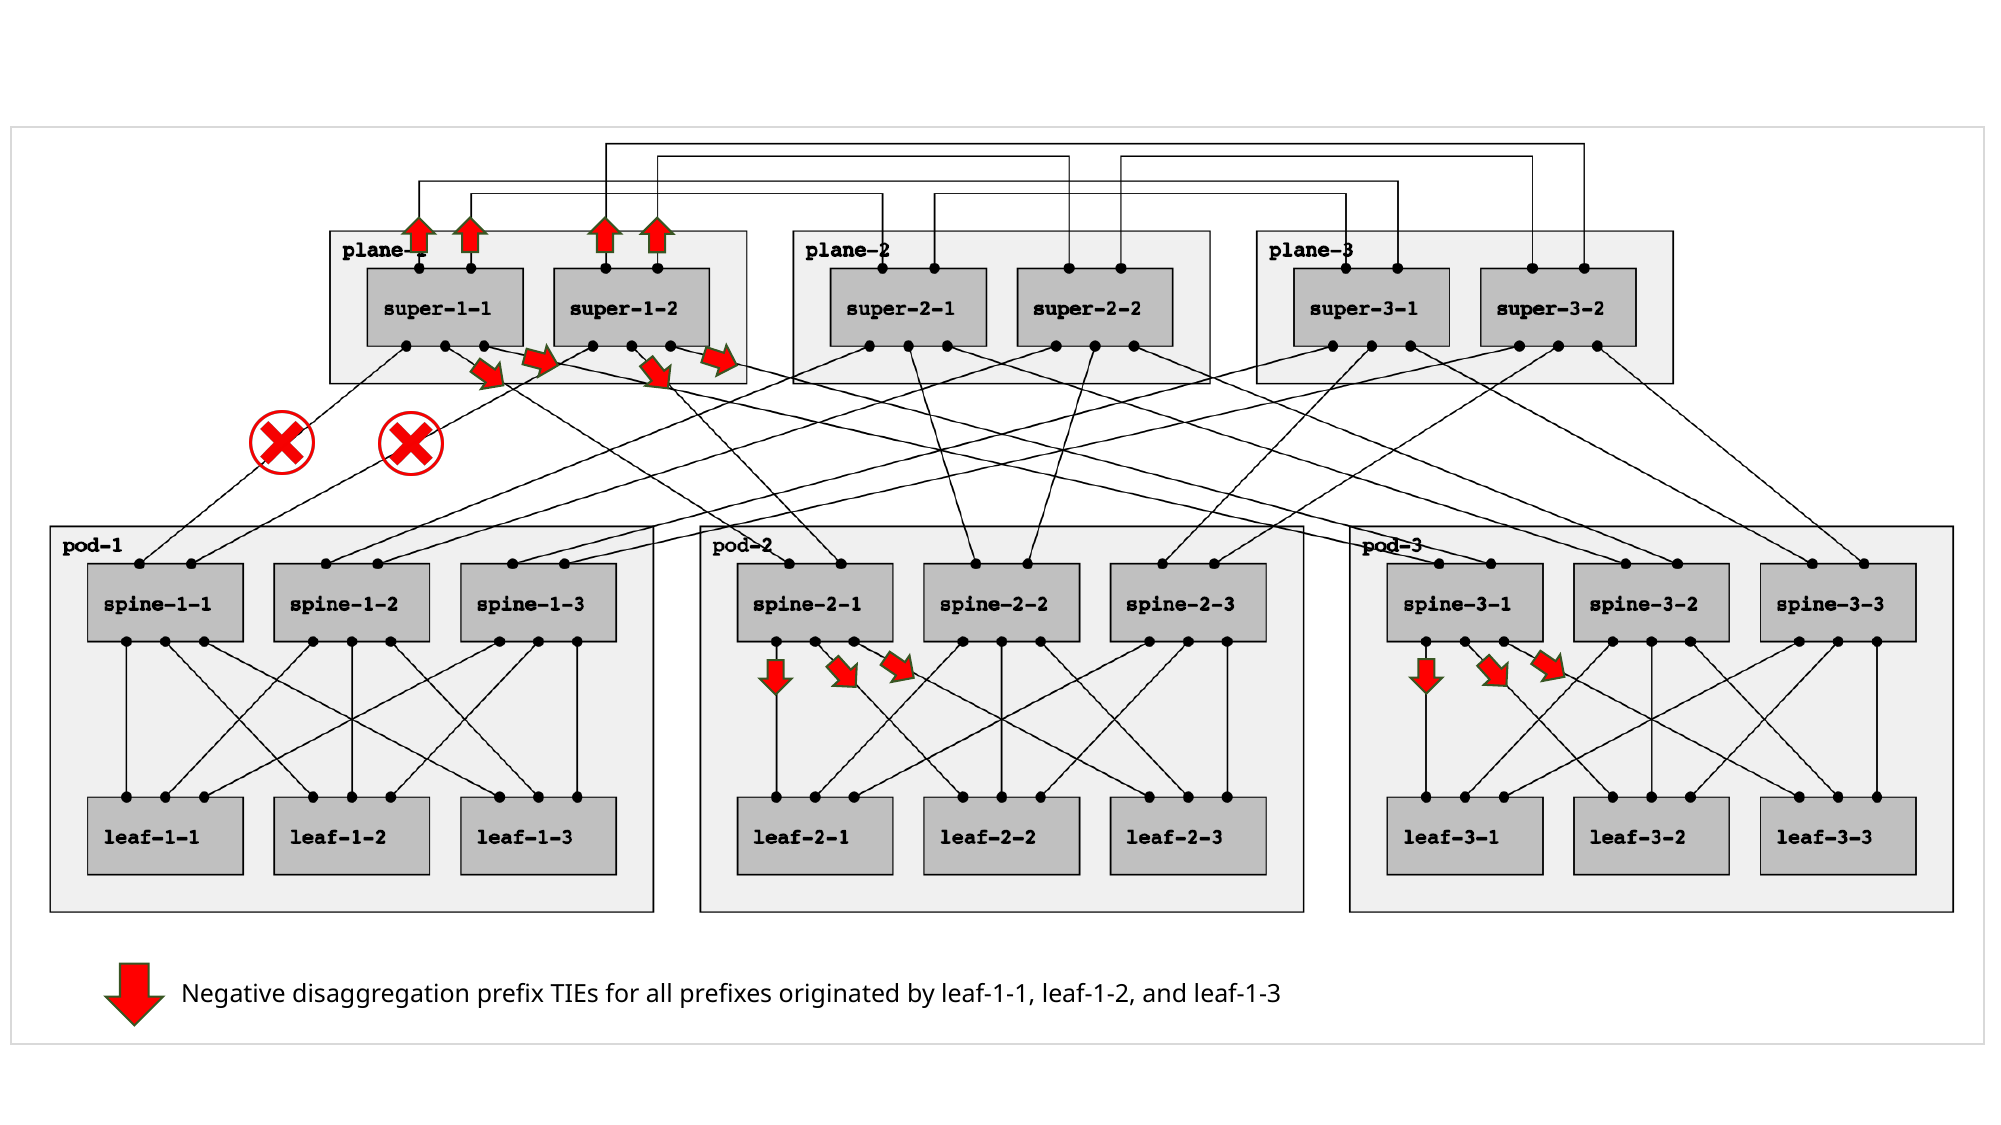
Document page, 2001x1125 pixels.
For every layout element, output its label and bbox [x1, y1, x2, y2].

text_box [10, 126, 1985, 1045]
picture [43, 130, 1957, 918]
